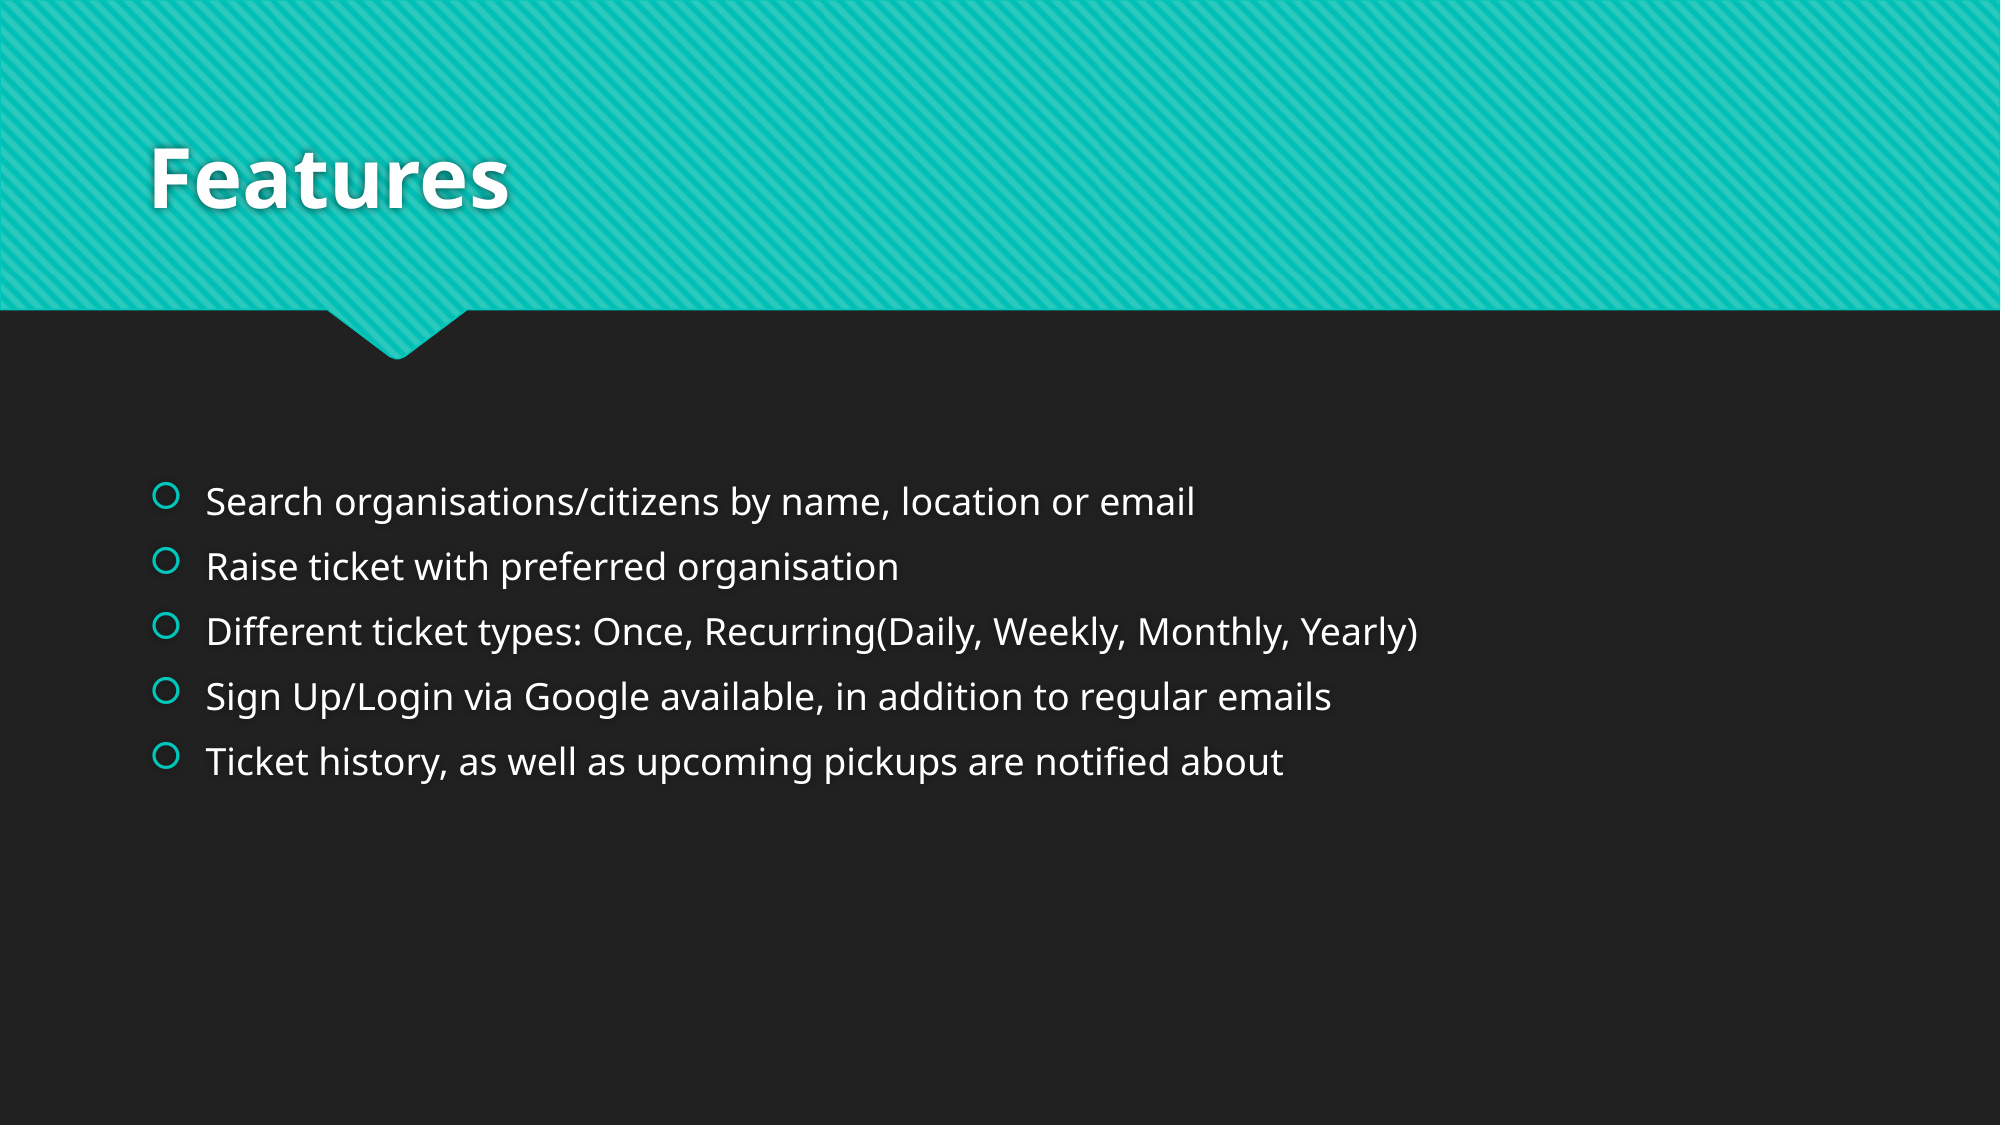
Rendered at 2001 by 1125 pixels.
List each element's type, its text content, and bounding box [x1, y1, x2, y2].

list Search organisations/citizens by name, location or email Raise ticket with preferred organisation Different ticket types: Once, Recurring(Daily, Weekly, Monthly, Yearly) Sign Up/Login via Google available, in addition to regular emails Ticket history, as well as upcoming pickups are notified about [134, 364, 1866, 962]
title Features [132, 73, 1868, 233]
